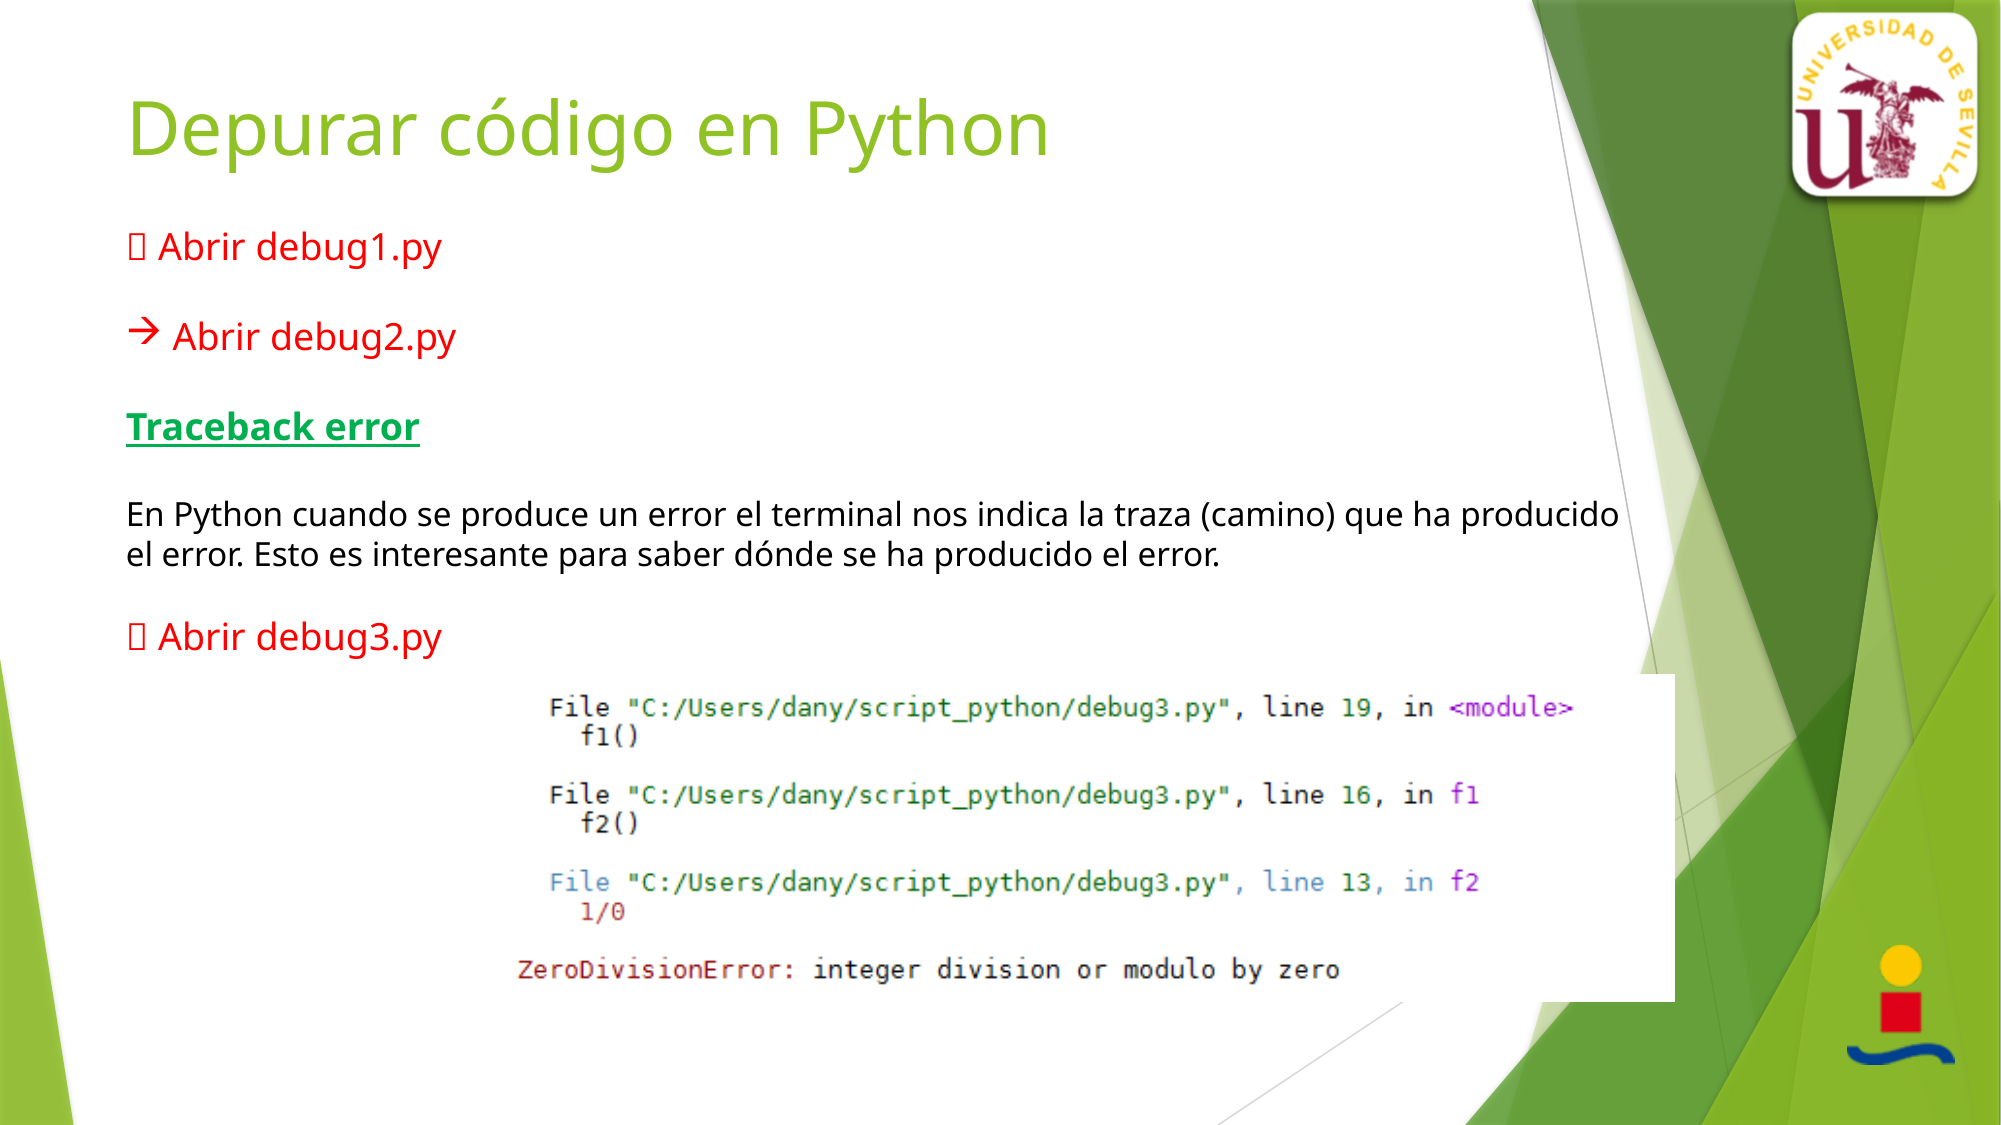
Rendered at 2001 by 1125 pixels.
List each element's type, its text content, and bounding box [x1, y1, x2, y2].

title Depurar código en Python [111, 72, 1522, 197]
picture [1766, 0, 1996, 229]
picture [1847, 945, 1955, 1065]
picture [511, 673, 1675, 1003]
text_box  Abrir debug1.py Abrir debug2.py Traceback error En Python cuando se produce un error el terminal nos indica la traza (camino) que ha producido el error. Esto es interesante para saber dónde se ha producido el error.  Abrir debug3.py [111, 216, 1640, 791]
